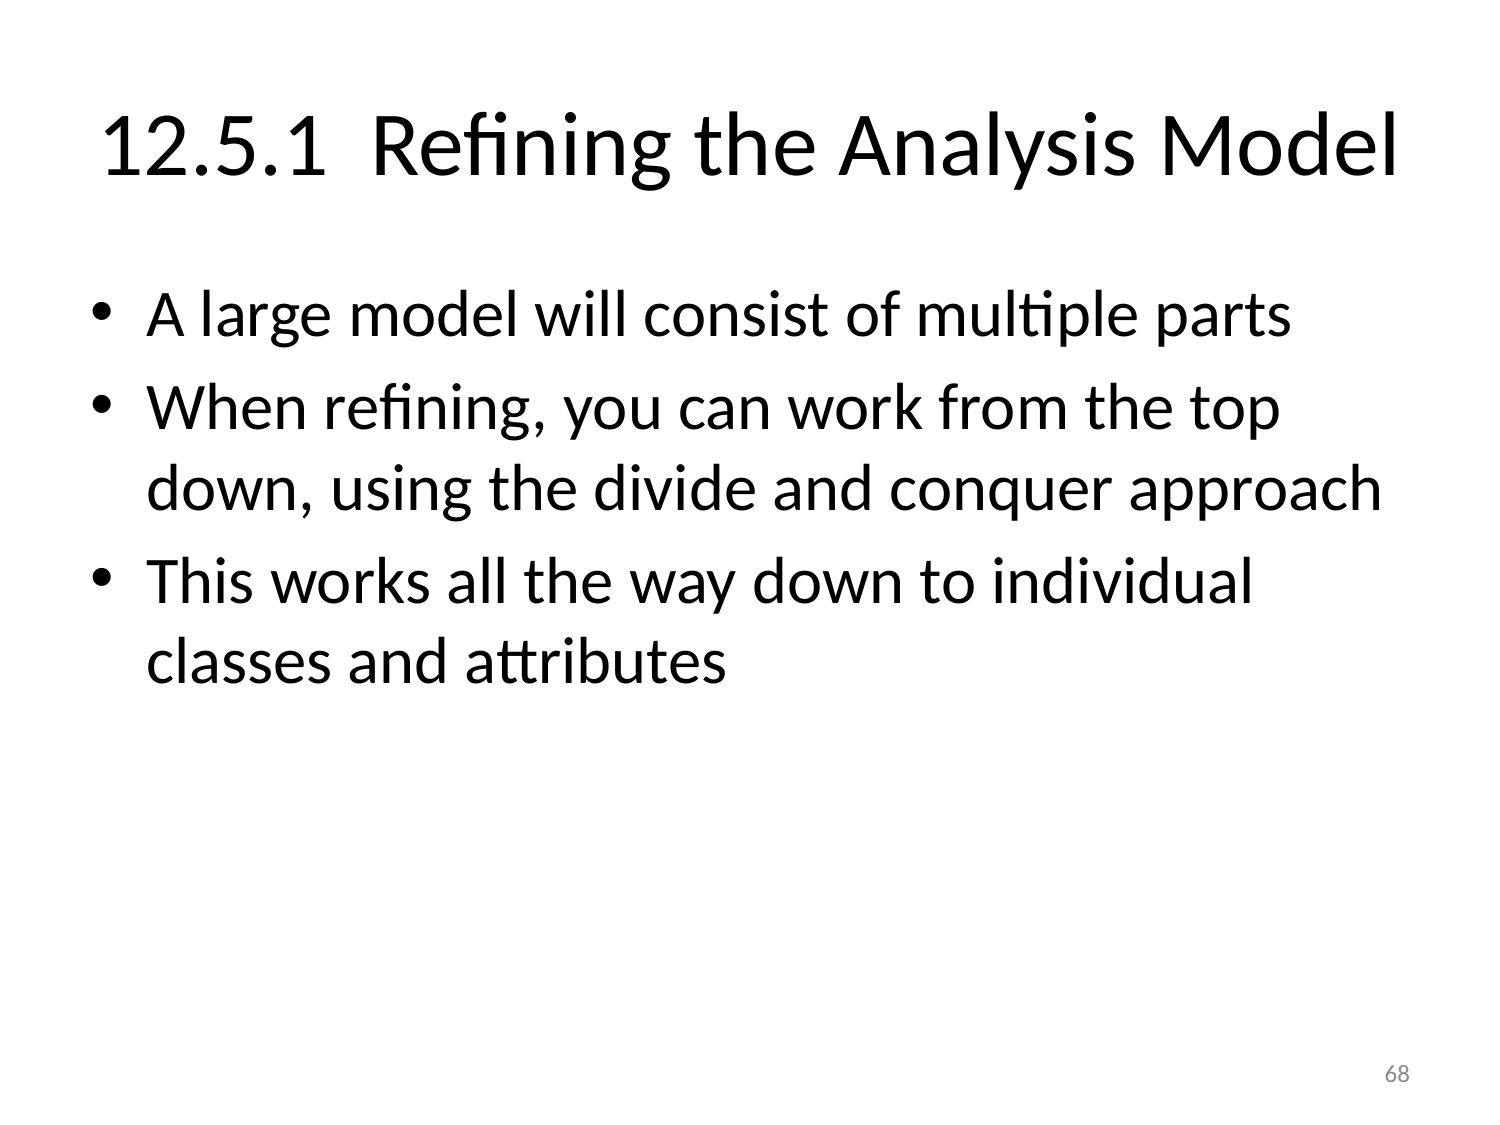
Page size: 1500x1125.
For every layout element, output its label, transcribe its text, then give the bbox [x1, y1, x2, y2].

title 12.5.1 Refining the Analysis Model [75, 45, 1425, 233]
slide_number 68 [1074, 1042, 1425, 1103]
list A large model will consist of multiple parts When refining, you can work from the top down, using the divide and conquer approach This works all the way down to individual classes and attributes [75, 262, 1425, 1005]
